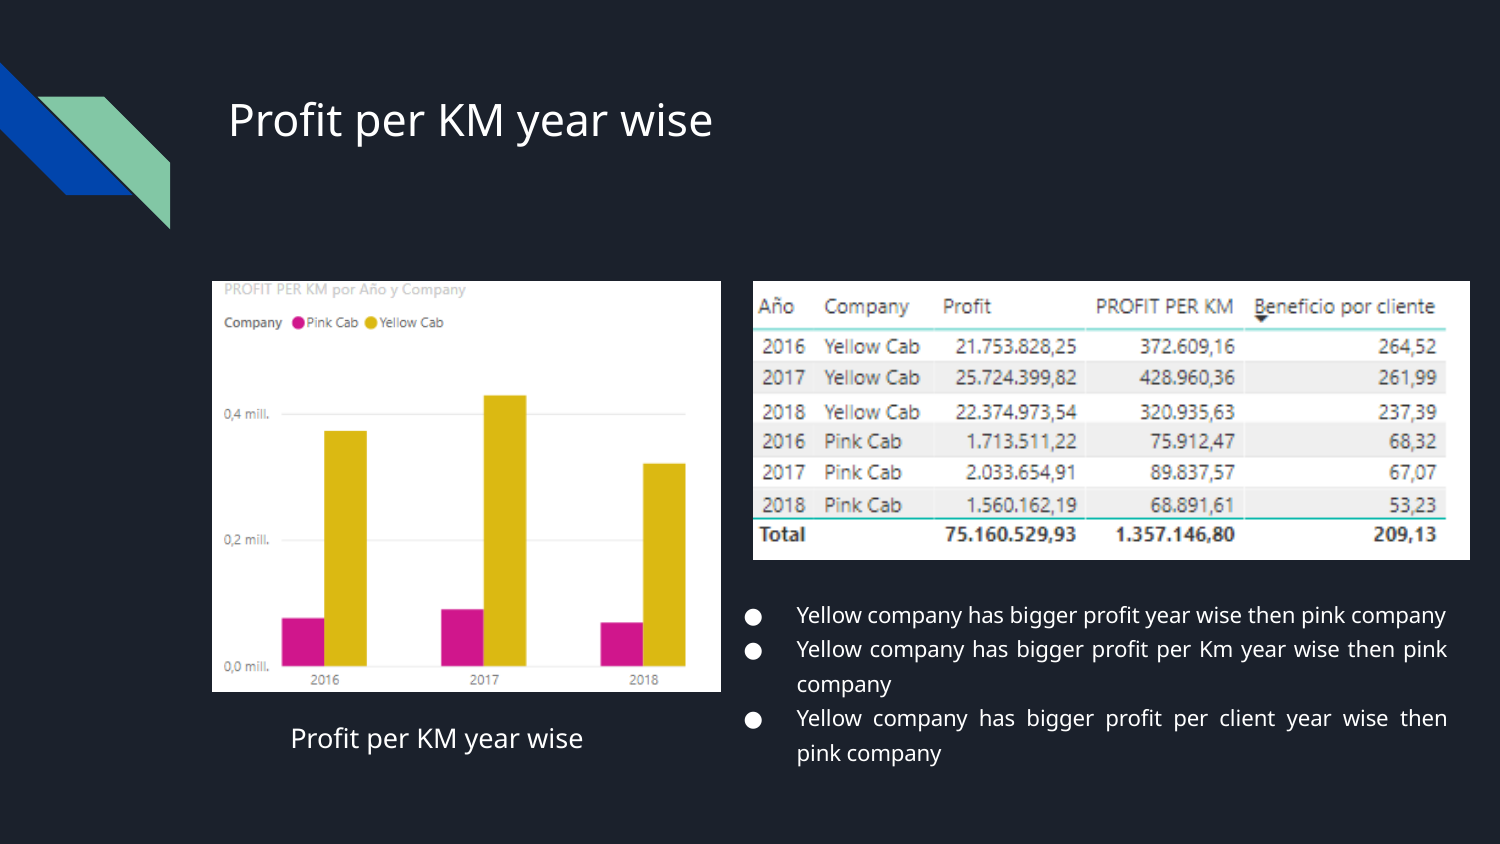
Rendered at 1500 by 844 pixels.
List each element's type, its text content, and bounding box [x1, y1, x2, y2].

list Profit per KM year wise [275, 701, 624, 777]
picture [212, 281, 721, 692]
title Profit per KM year wise [212, 64, 1368, 215]
picture [753, 280, 1470, 561]
list Yellow company has bigger profit year wise then pink company Yellow company has bigger profit per Km year wise then pink company Yellow company has bigger profit per client year wise then pink company [720, 580, 1464, 817]
